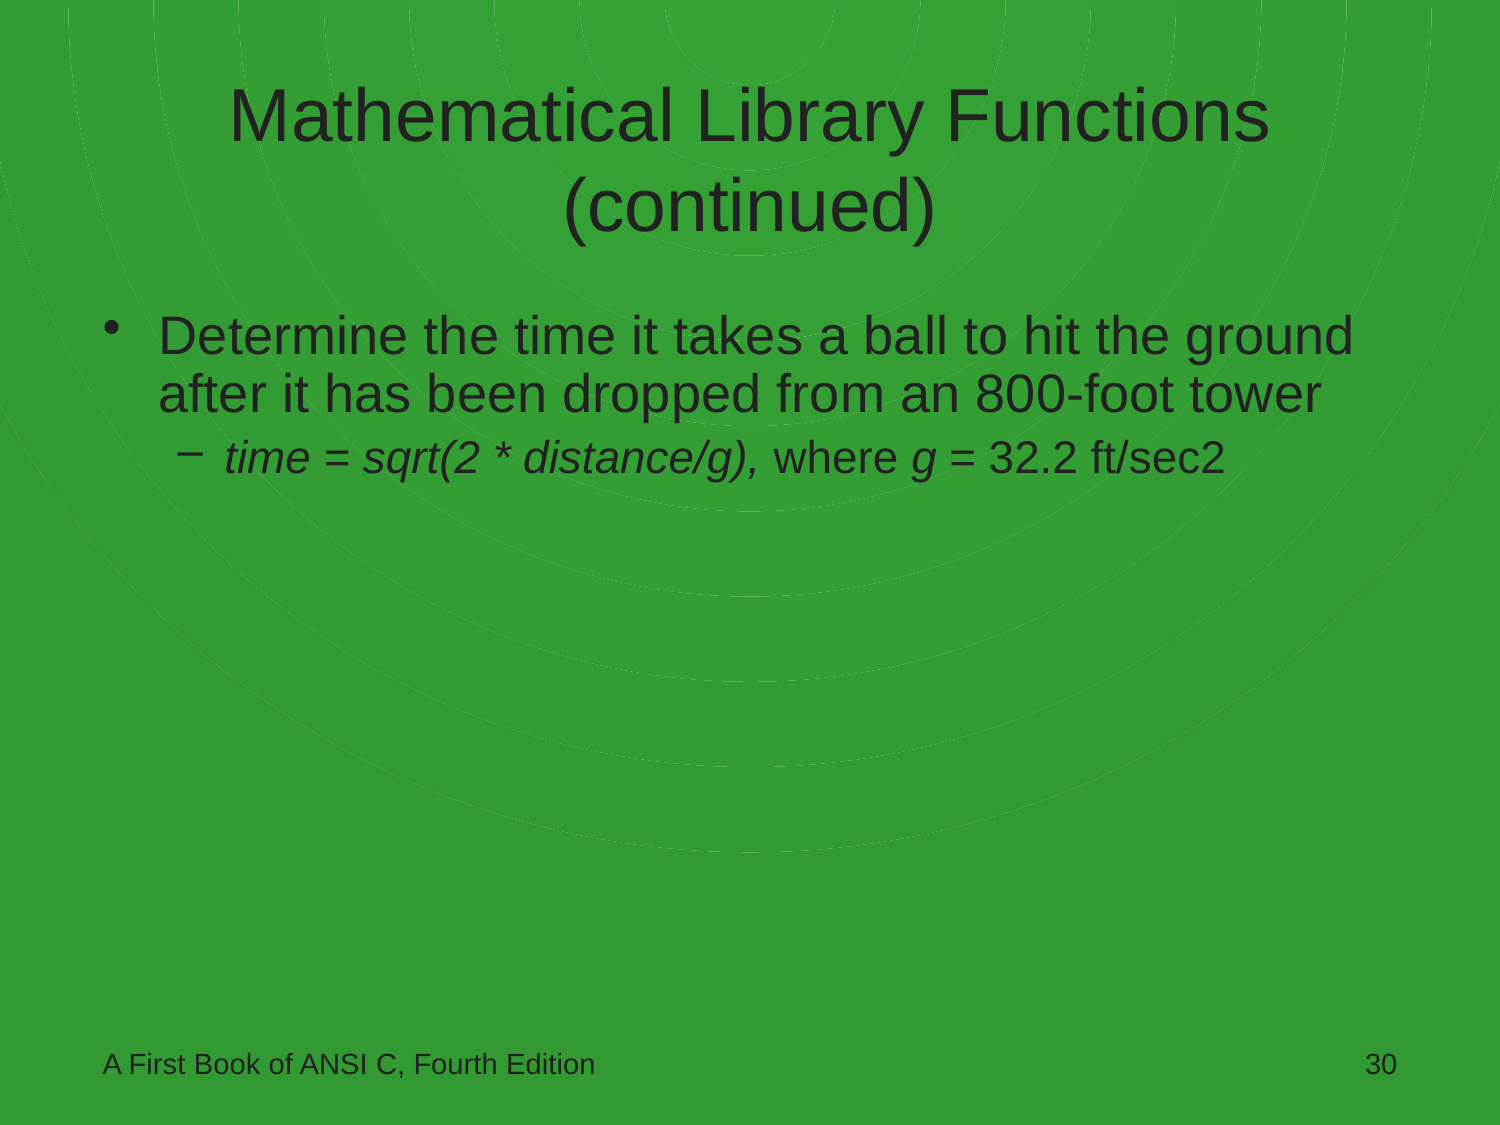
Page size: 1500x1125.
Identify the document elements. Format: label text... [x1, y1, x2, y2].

list Determine the time it takes a ball to hit the ground after it has been dropped from an 800-foot tower time = sqrt(2 * distance/g), where g = 32.2 ft/sec2 [87, 299, 1413, 663]
slide_number 30 [1074, 1037, 1413, 1101]
title Mathematical Library Functions (continued) [87, 62, 1413, 250]
footer A First Book of ANSI C, Fourth Edition [87, 1037, 1051, 1101]
